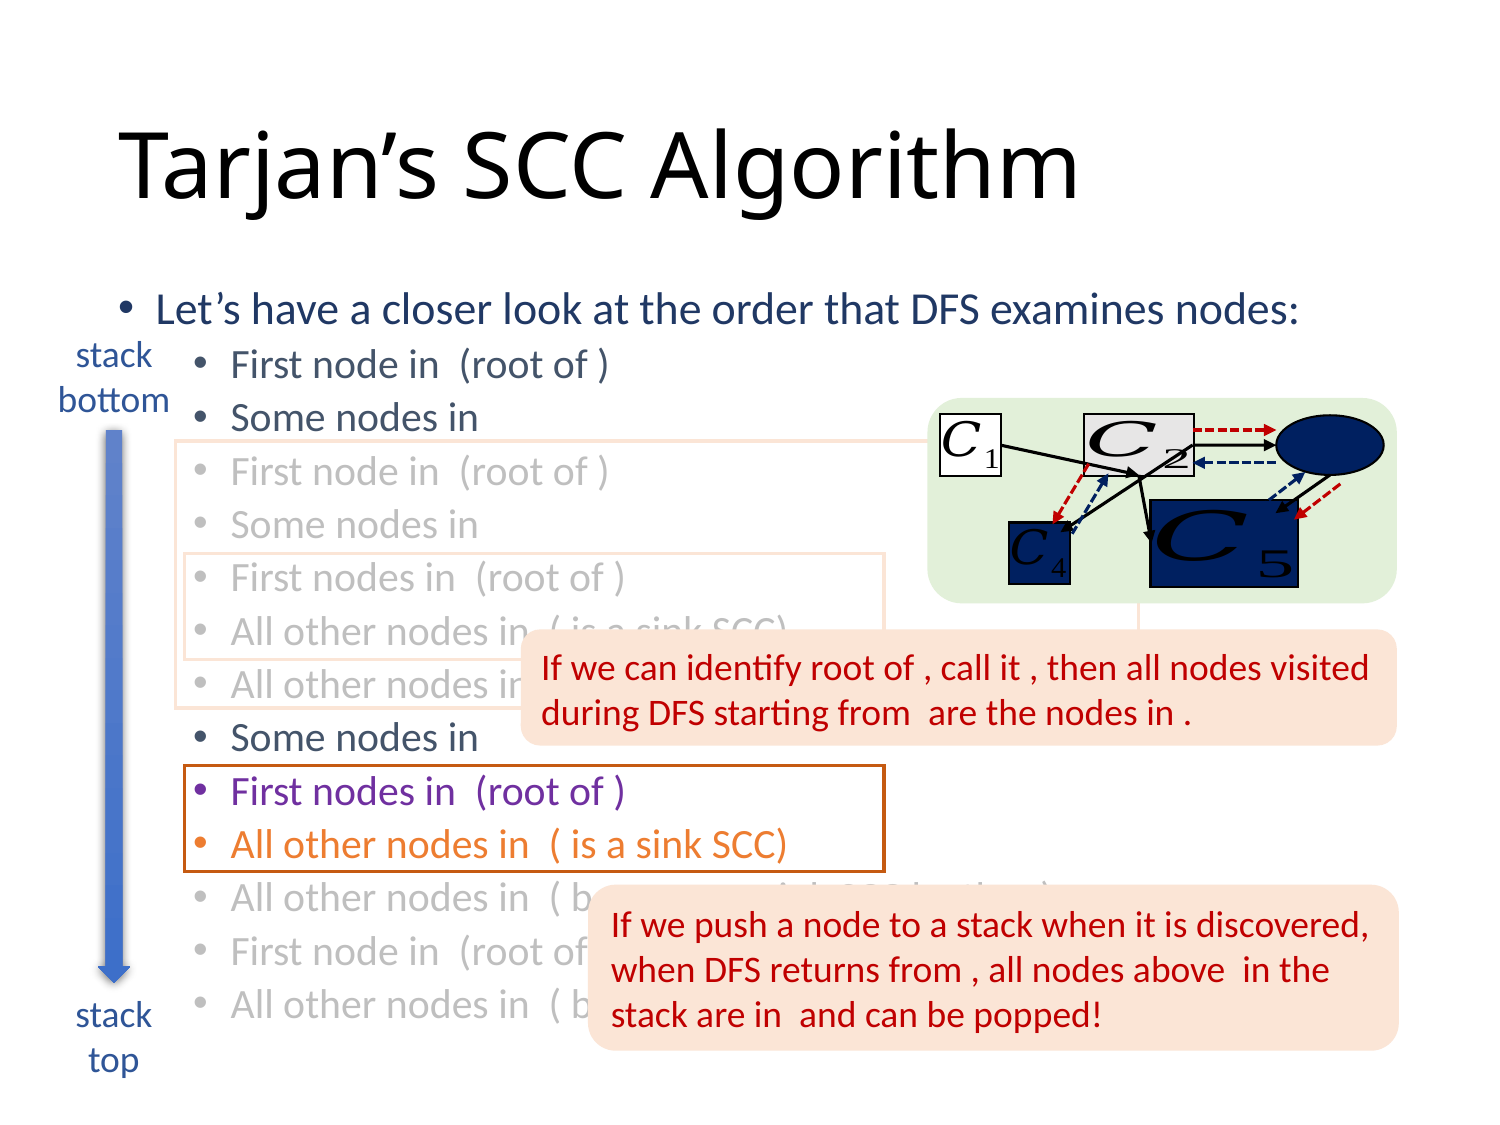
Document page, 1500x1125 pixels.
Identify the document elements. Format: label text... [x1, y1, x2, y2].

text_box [1293, 483, 1341, 520]
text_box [41, 322, 187, 1089]
text_box [926, 396, 1398, 605]
text_box [187, 765, 885, 873]
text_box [1275, 508, 1293, 514]
title Tarjan’s SCC Algorithm [103, 59, 1397, 278]
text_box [1060, 525, 1072, 533]
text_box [1138, 474, 1173, 514]
text_box [187, 660, 520, 709]
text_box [1306, 474, 1330, 483]
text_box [1072, 473, 1109, 534]
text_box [1258, 471, 1306, 508]
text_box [1052, 463, 1089, 525]
text_box [187, 440, 1139, 629]
text_box [187, 552, 885, 660]
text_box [1089, 466, 1101, 473]
